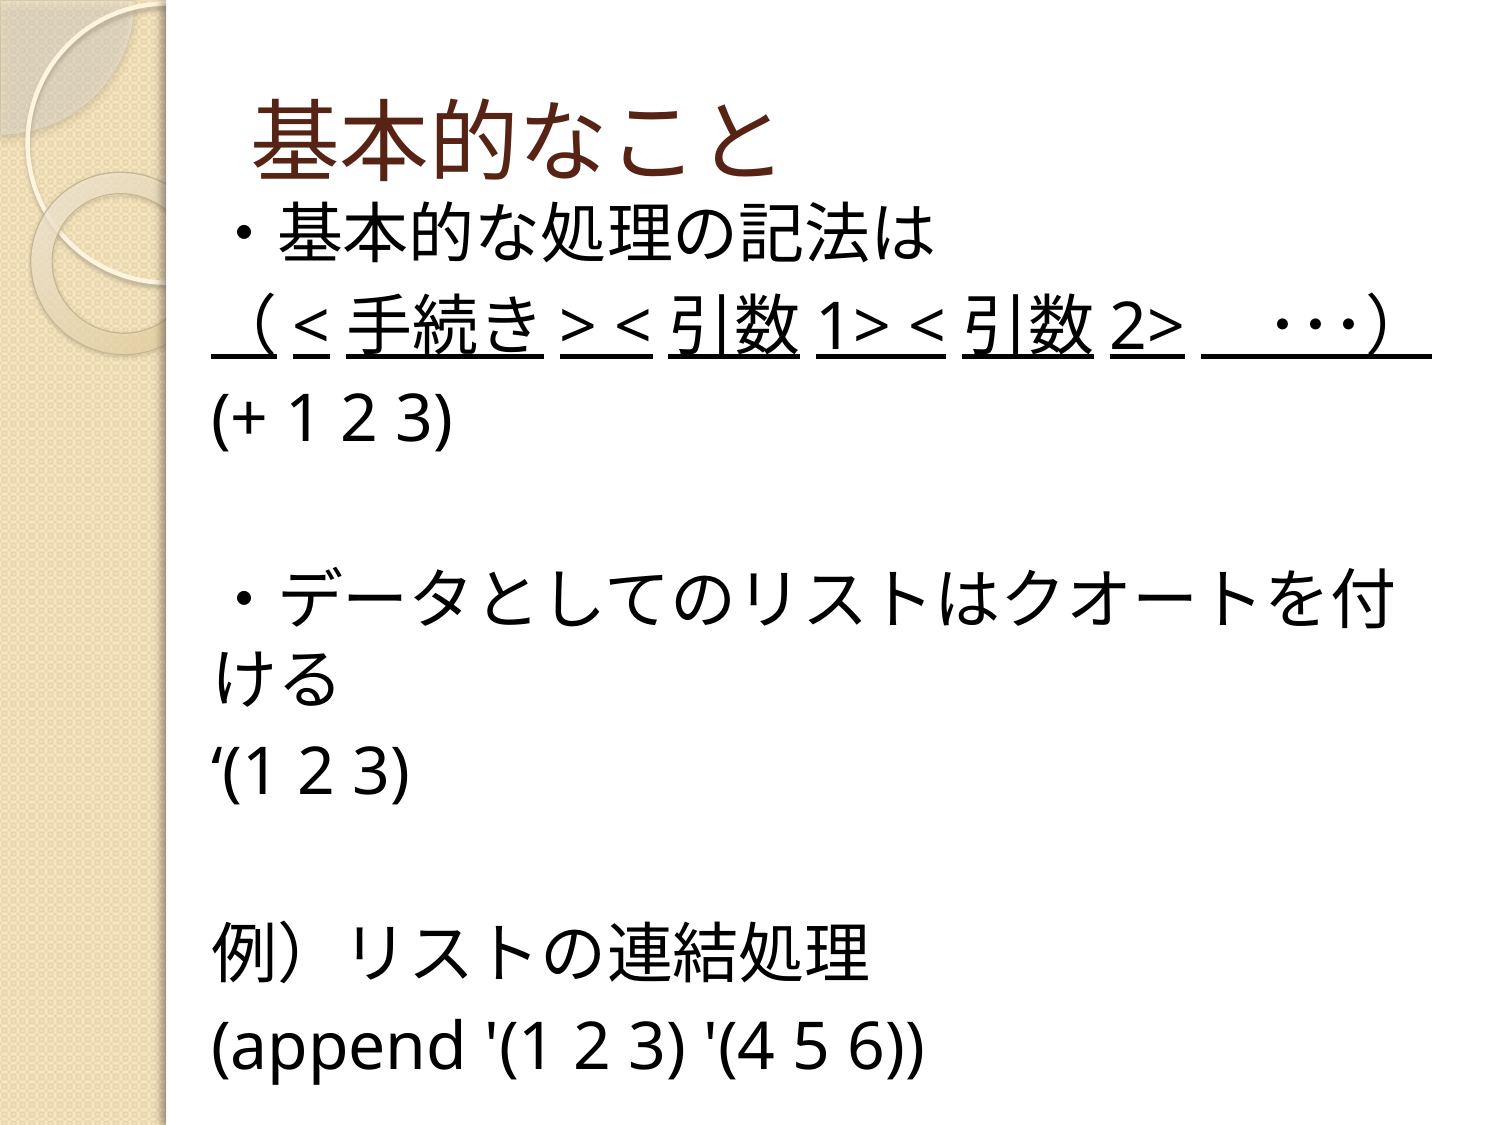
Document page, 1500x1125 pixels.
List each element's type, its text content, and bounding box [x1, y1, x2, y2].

list ・基本的な処理の記法は （<手続き> <引数1> <引数2> ･･･） (+ 1 2 3) ・データとしてのリストはクオートを付ける ‘(1 2 3) 例）リストの連結処理 (append '(1 2 3) '(4 5 6)) [183, 184, 1466, 1094]
title 基本的なこと [235, 45, 1466, 184]
